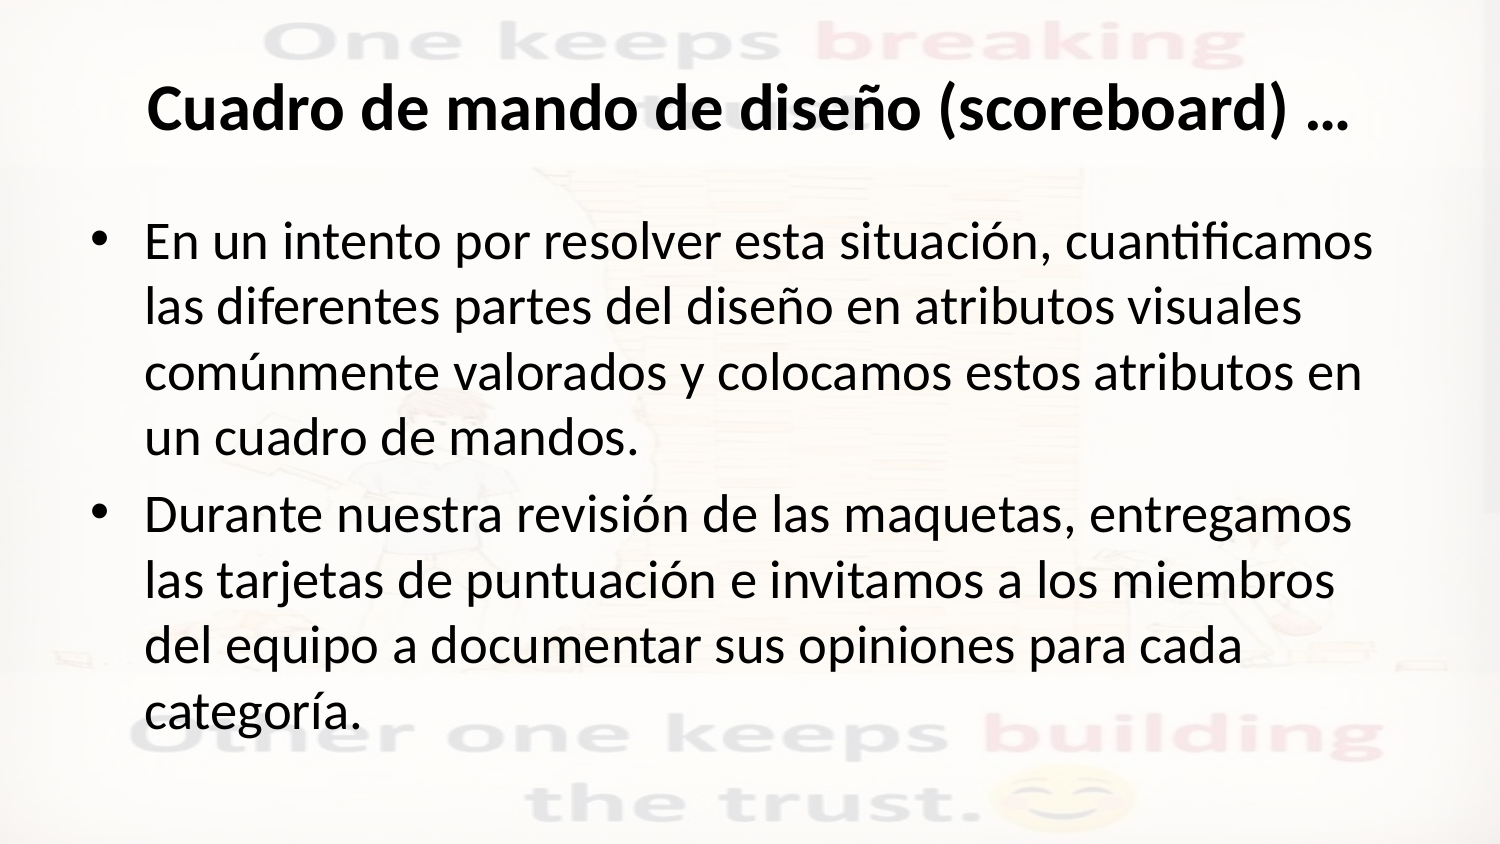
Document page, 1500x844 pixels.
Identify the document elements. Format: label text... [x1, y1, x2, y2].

list En un intento por resolver esta situación, cuantificamos las diferentes partes del diseño en atributos visuales comúnmente valorados y colocamos estos atributos en un cuadro de mandos. Durante nuestra revisión de las maquetas, entregamos las tarjetas de puntuación e invitamos a los miembros del equipo a documentar sus opiniones para cada categoría. [75, 196, 1425, 754]
title Cuadro de mando de diseño (scoreboard) … [75, 33, 1425, 175]
